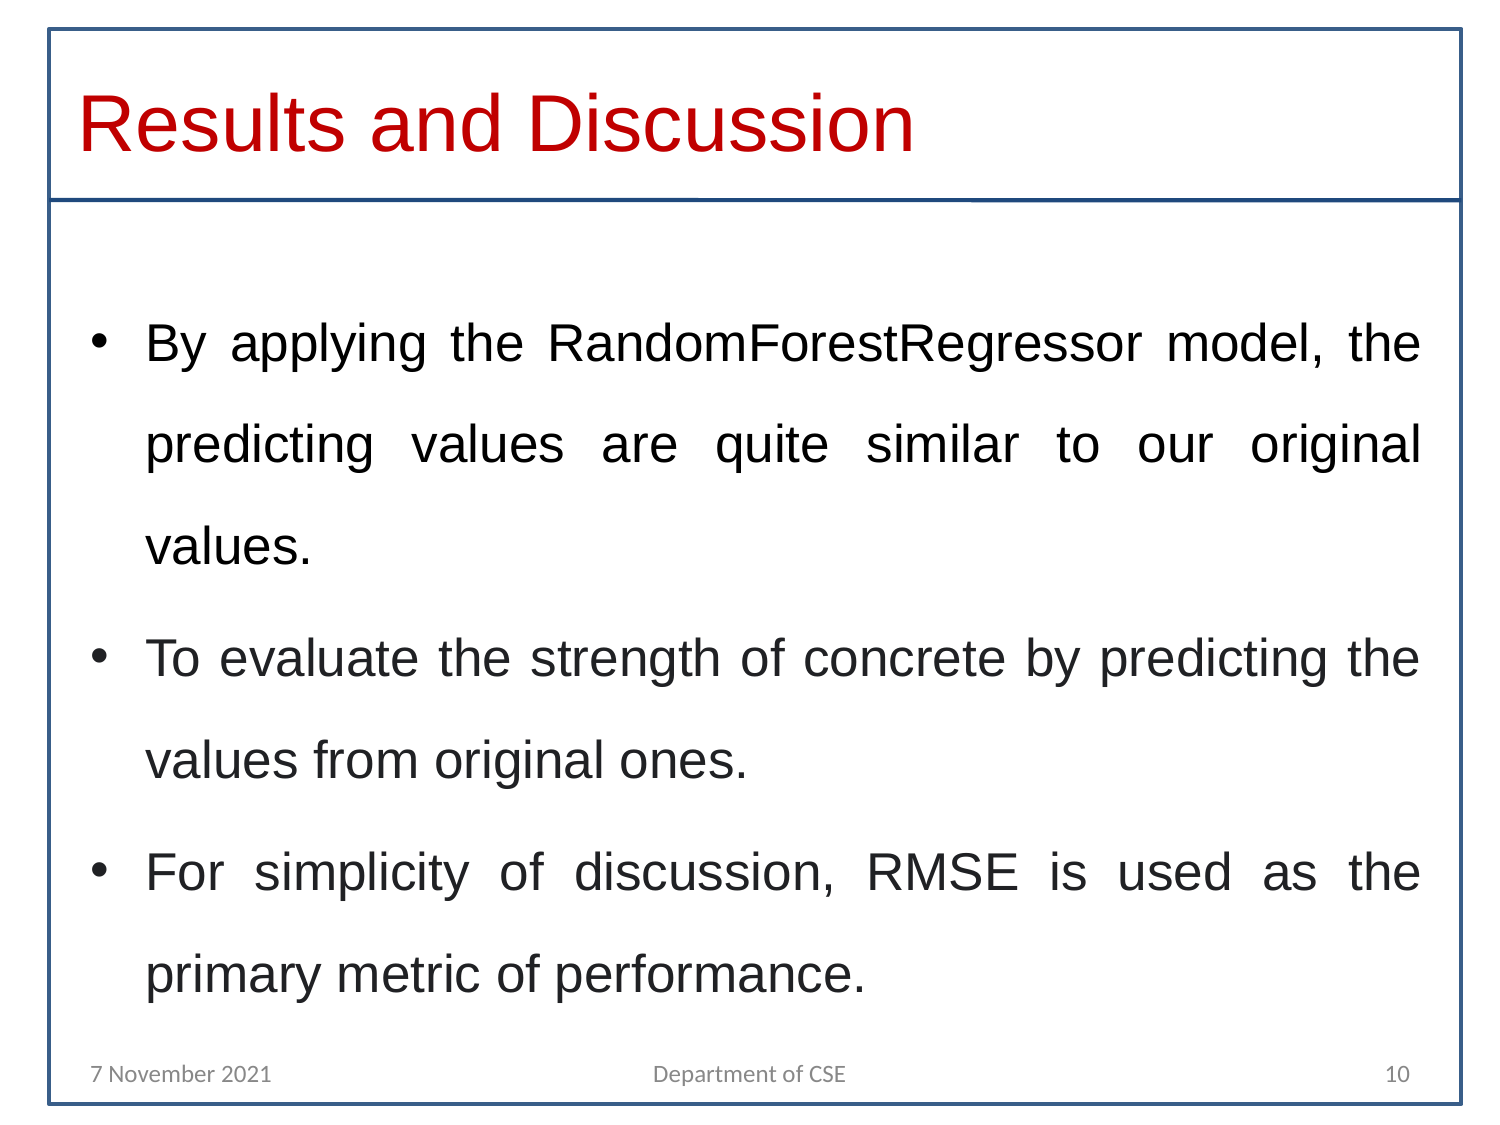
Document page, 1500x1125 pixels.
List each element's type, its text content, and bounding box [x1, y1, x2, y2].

footer Department of CSE [512, 1042, 988, 1103]
title Results and Discussion [62, 62, 1413, 175]
slide_number 10 [1074, 1042, 1425, 1103]
list By applying the RandomForestRegressor model, the predicting values are quite similar to our original values. To evaluate the strength of concrete by predicting the values from original ones. For simplicity of discussion, RMSE is used as the primary metric of performance. [75, 262, 1438, 1013]
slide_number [75, 1042, 512, 1103]
